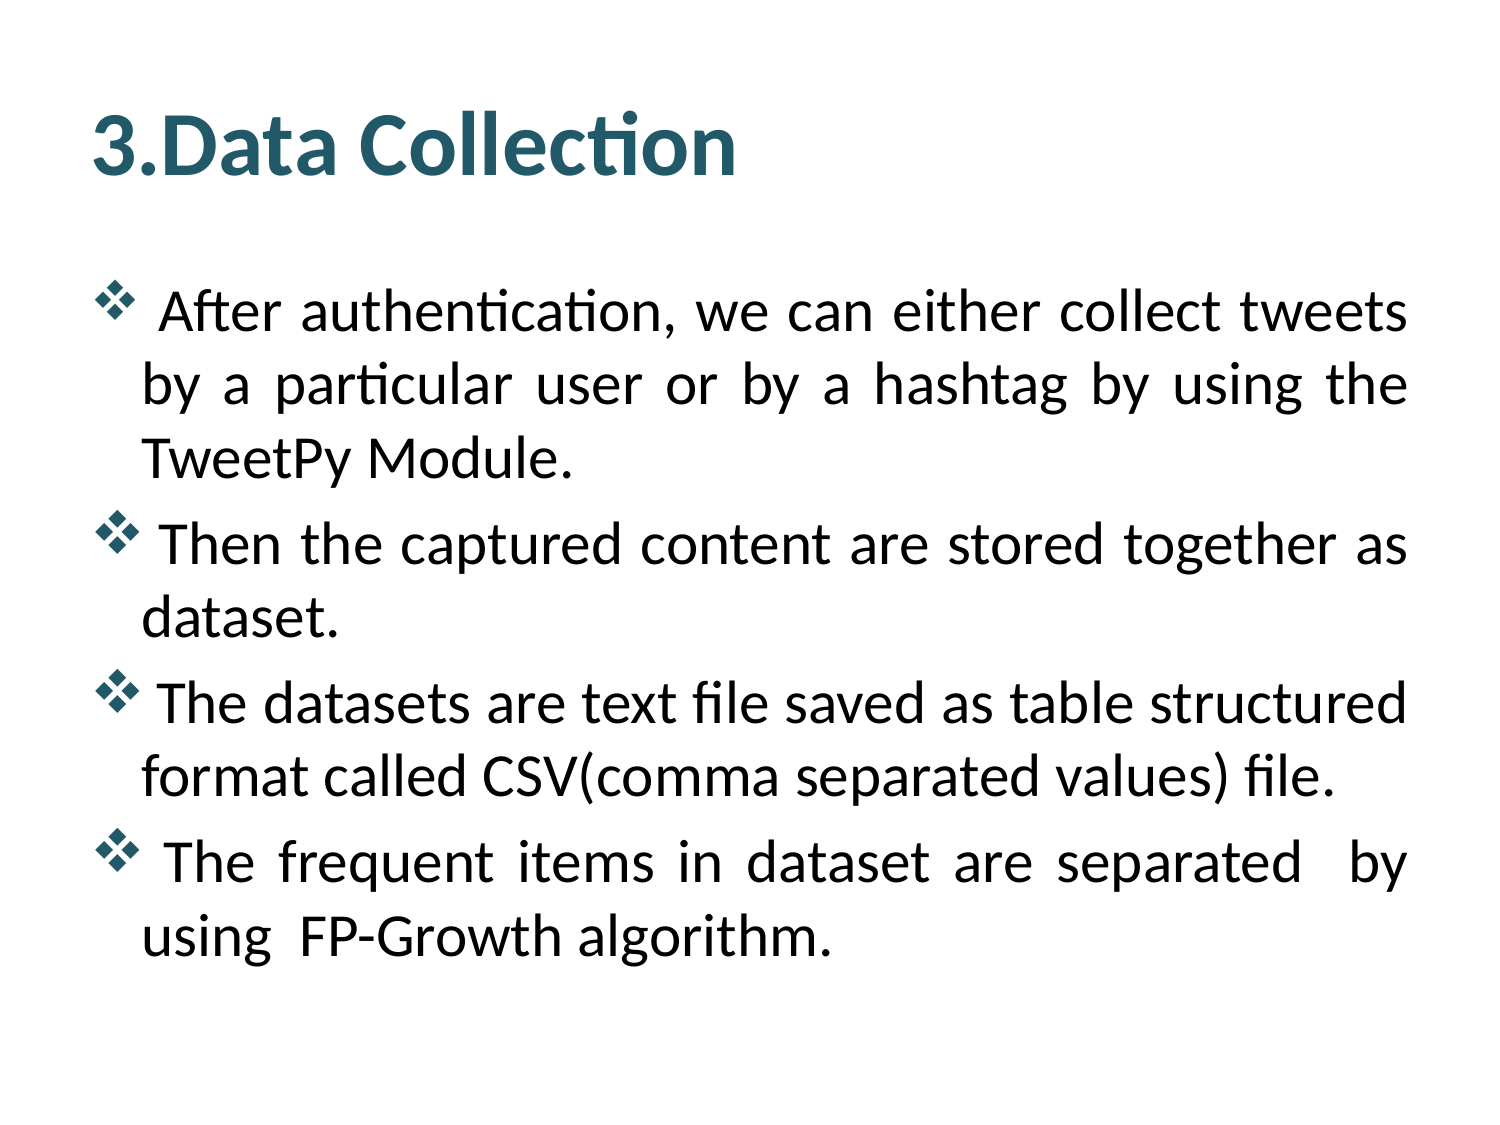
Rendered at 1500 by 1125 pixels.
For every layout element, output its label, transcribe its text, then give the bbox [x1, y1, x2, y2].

title 3.Data Collection [75, 45, 1425, 233]
list After authentication, we can either collect tweets by a particular user or by a hashtag by using the TweetPy Module. Then the captured content are stored together as dataset. The datasets are text file saved as table structured format called CSV(comma separated values) file. The frequent items in dataset are separated by using FP-Growth algorithm. [75, 262, 1425, 1005]
